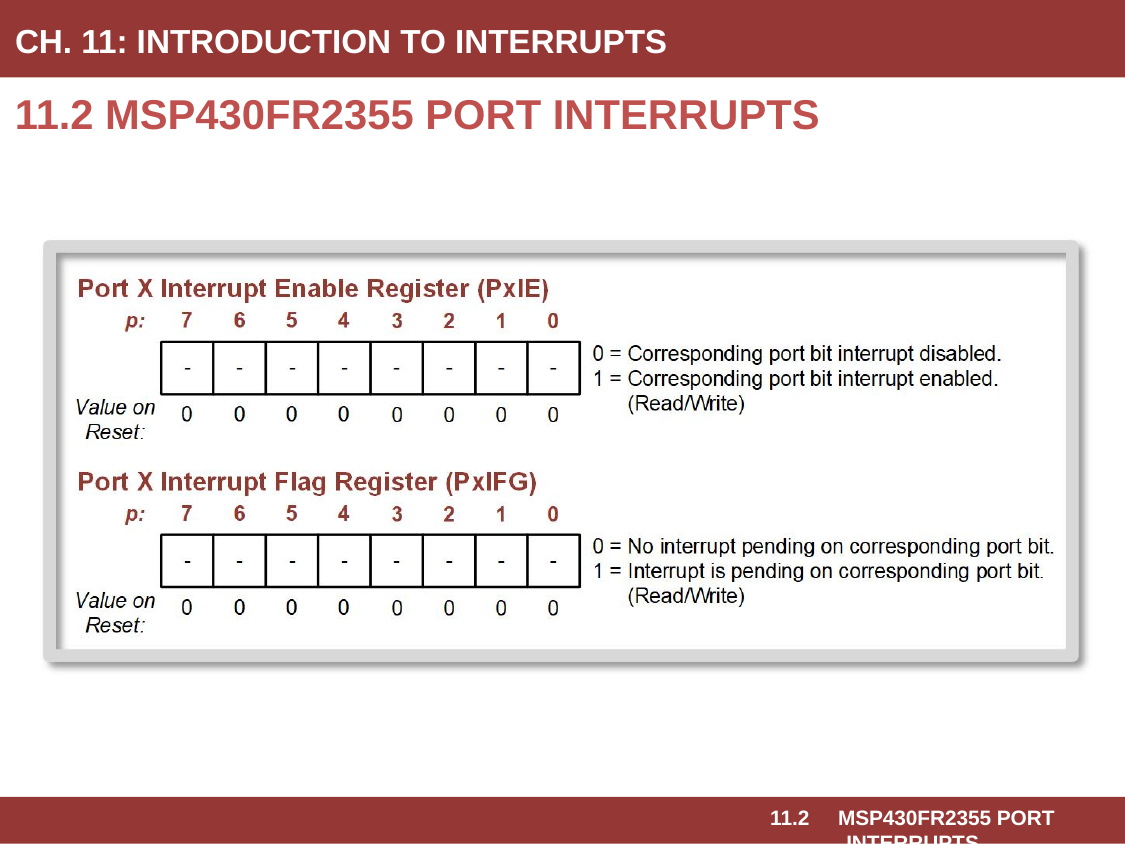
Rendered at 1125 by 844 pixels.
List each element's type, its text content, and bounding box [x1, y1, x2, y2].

title Ch. 11: Introduction to Interrupts [0, 1, 1125, 78]
subtitle 11.2 MSP430FR2355 Port Interrupts [699, 796, 1125, 844]
text_box [0, 795, 1125, 844]
picture [37, 234, 1095, 679]
text_box 11.2 MSP430FR2355 Port Interrupts [0, 80, 1088, 146]
